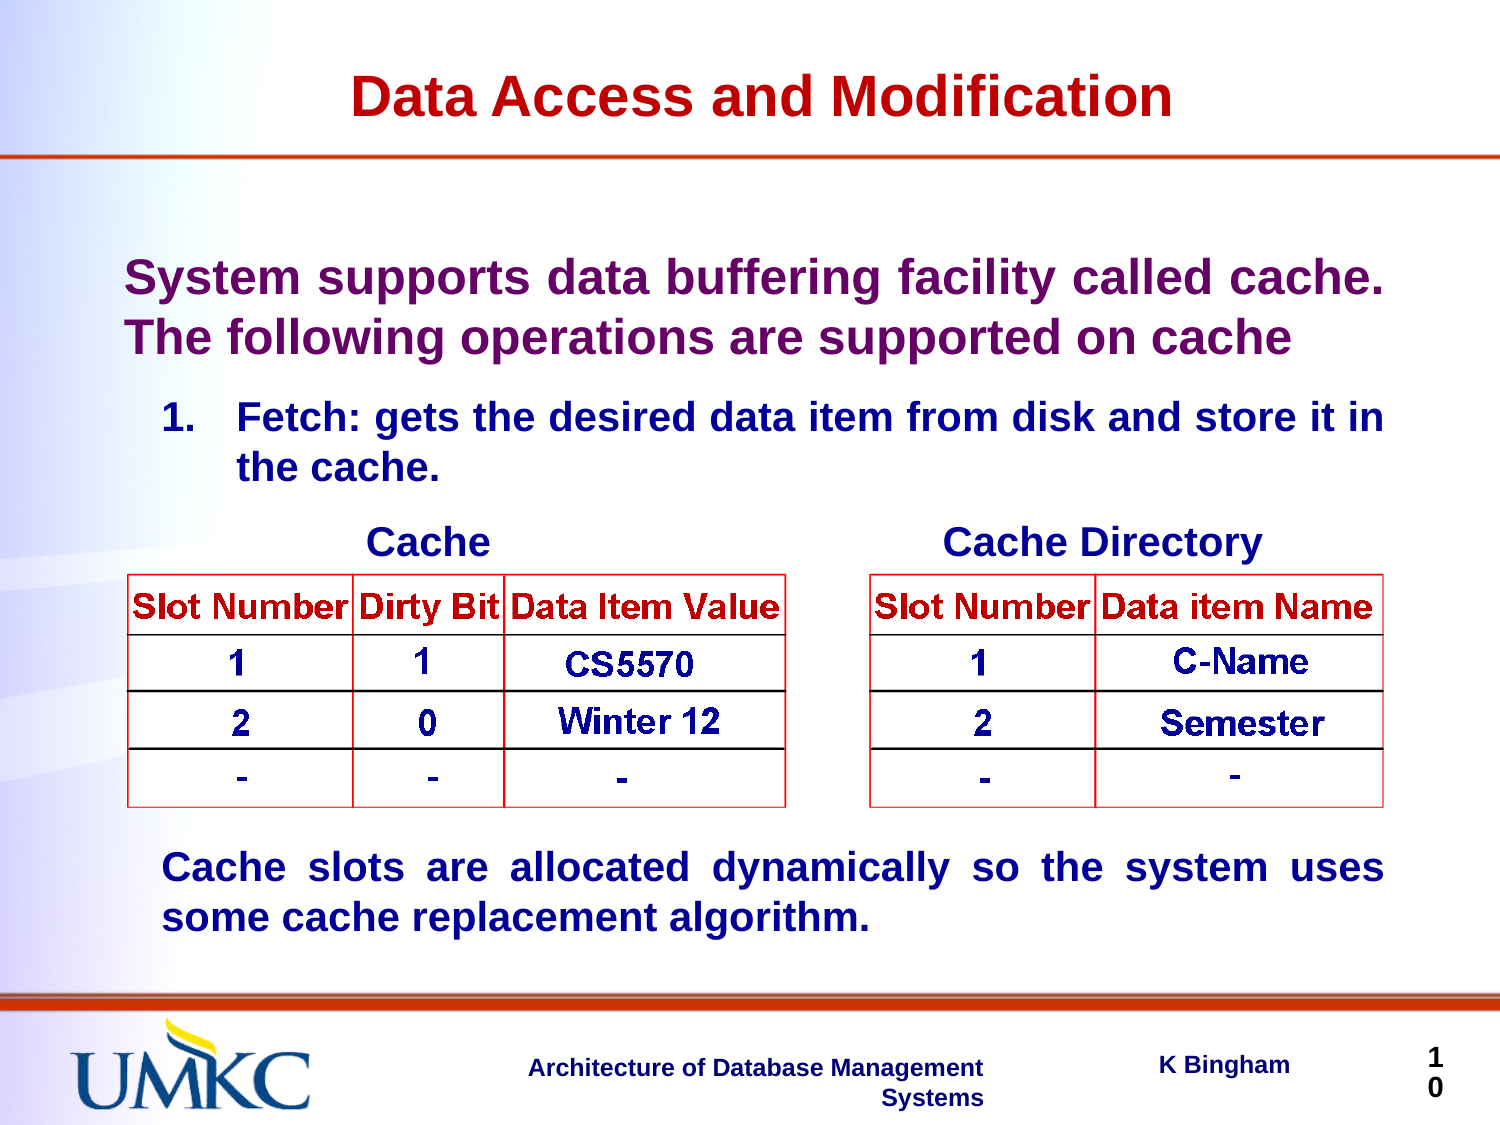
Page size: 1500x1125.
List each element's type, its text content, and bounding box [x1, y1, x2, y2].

text_box System supports data buffering facility called cache. The following operations are supported on cache Fetch: gets the desired data item from disk and store it in the cache. Cache Cache Directory Cache slots are allocated dynamically so the system uses some cache replacement algorithm. [109, 237, 1401, 948]
slide_number 10 [1412, 1031, 1475, 1072]
title Data Access and Modification [24, 24, 1500, 163]
picture [0, 0, 1500, 1125]
